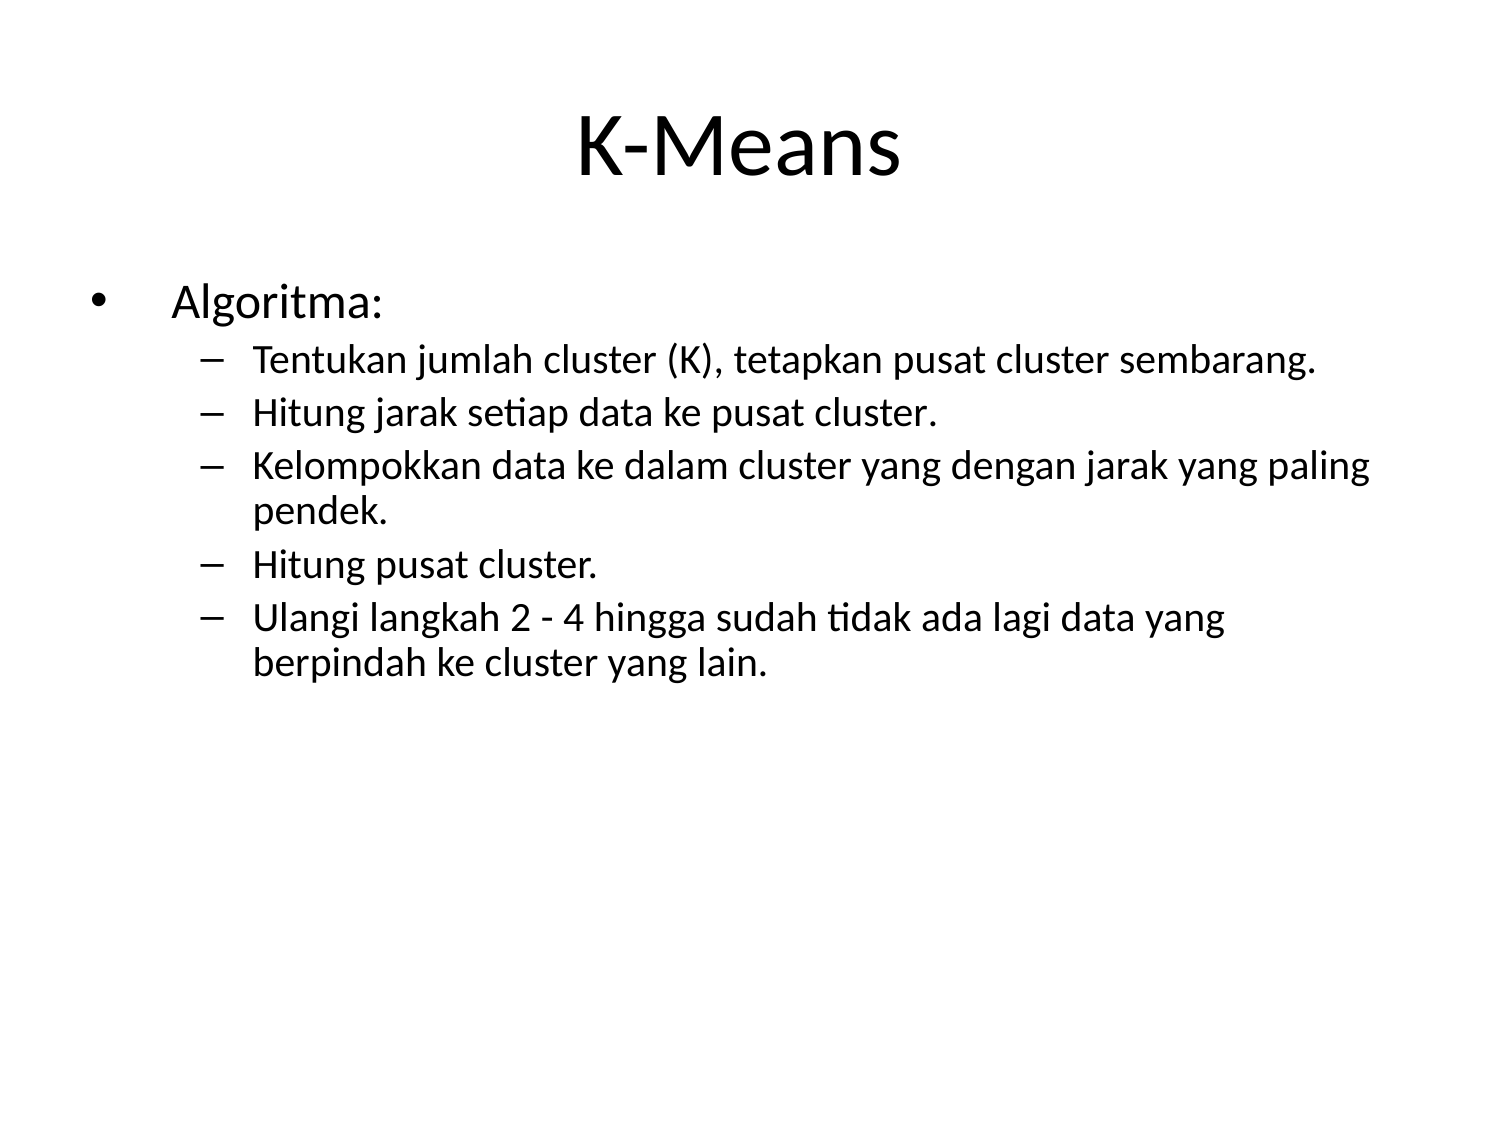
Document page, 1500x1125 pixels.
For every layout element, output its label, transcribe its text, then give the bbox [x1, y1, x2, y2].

title K-Means [75, 45, 1425, 233]
list Algoritma: Tentukan jumlah cluster (K), tetapkan pusat cluster sembarang. Hitung jarak setiap data ke pusat cluster. Kelompokkan data ke dalam cluster yang dengan jarak yang paling pendek. Hitung pusat cluster. Ulangi langkah 2 - 4 hingga sudah tidak ada lagi data yang berpindah ke cluster yang lain. [75, 267, 1425, 984]
